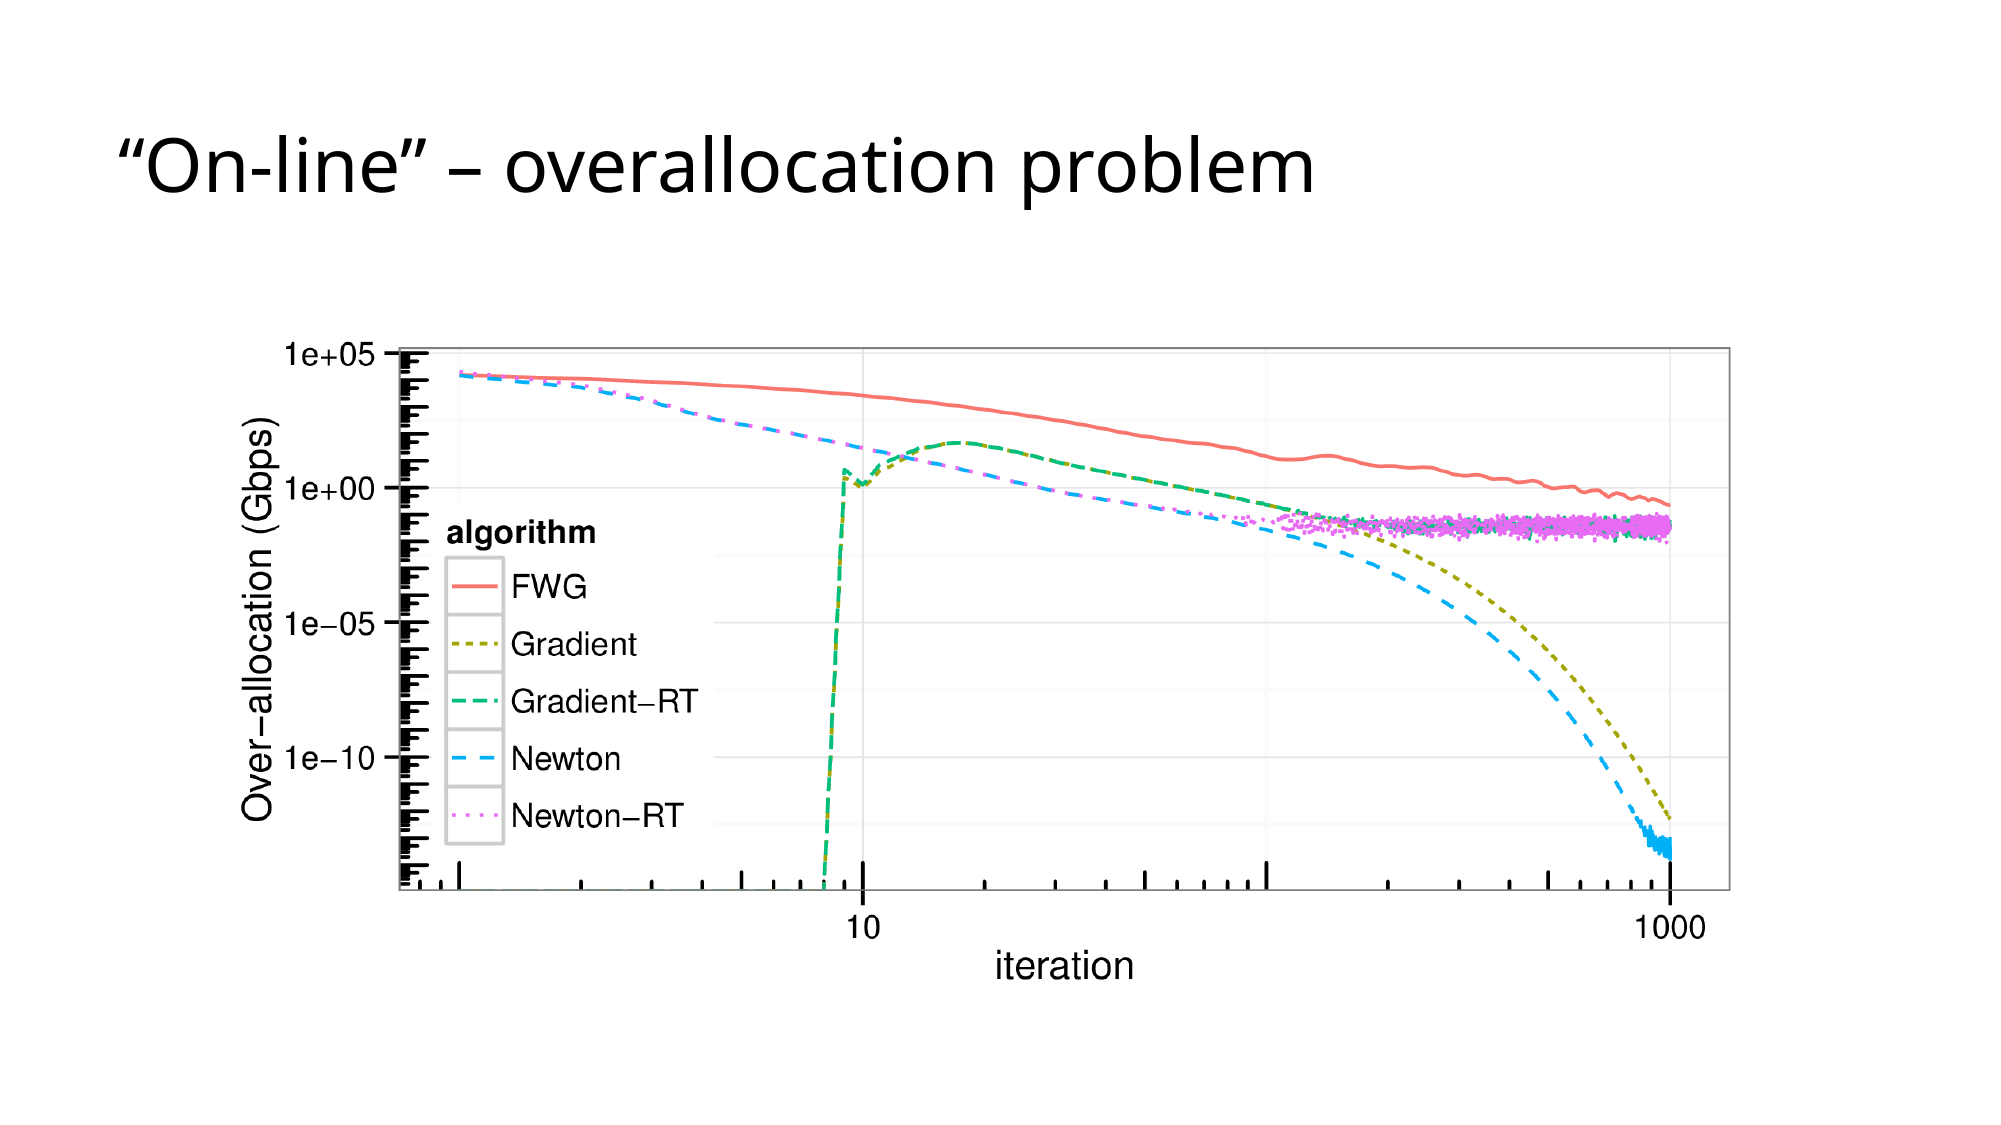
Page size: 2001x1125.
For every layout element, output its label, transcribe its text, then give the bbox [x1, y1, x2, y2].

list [206, 299, 1777, 1014]
title “On-line” – overallocation problem [103, 59, 1881, 278]
